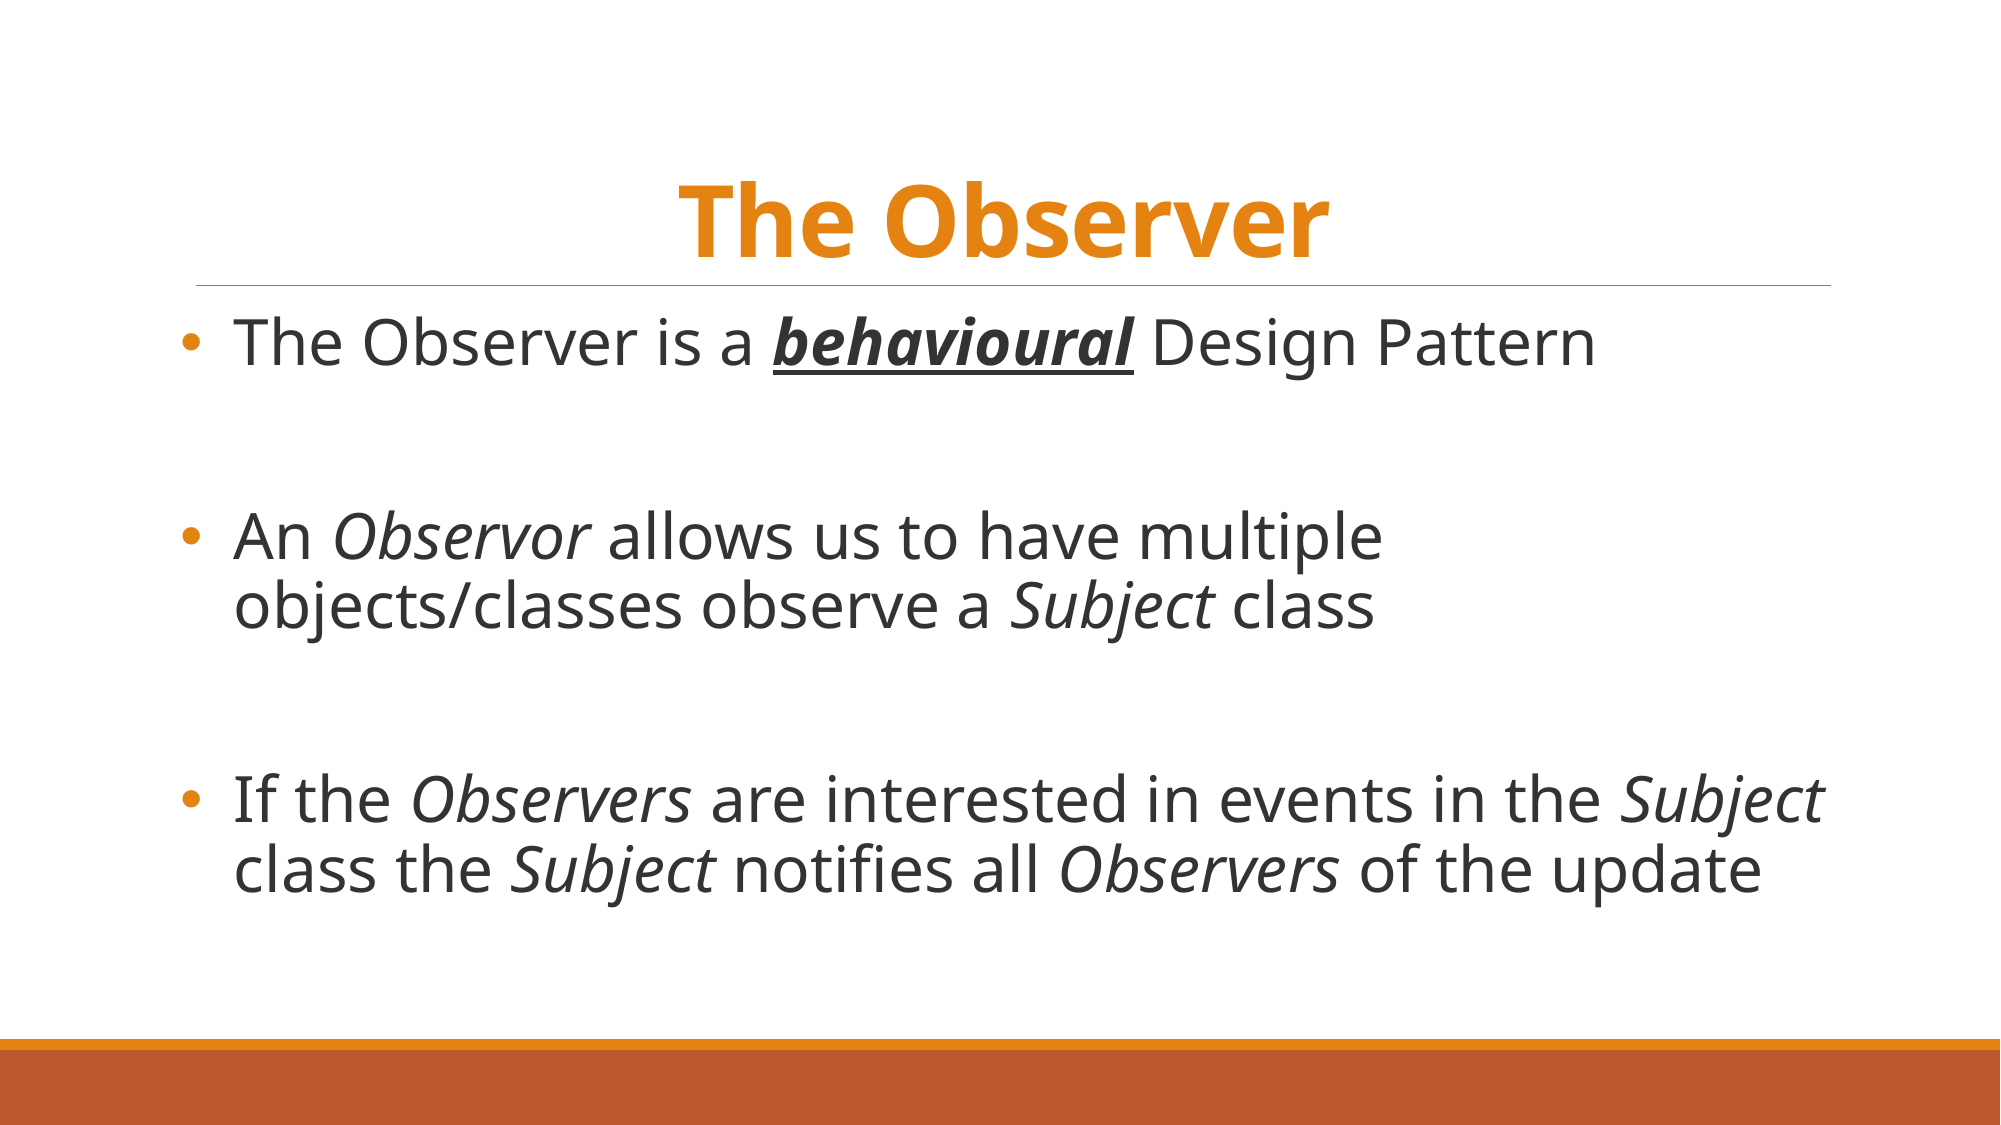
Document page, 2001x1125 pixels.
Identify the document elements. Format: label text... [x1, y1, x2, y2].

list The Observer is a behavioural Design Pattern An Observor allows us to have multiple objects/classes observe a Subject class If the Observers are interested in events in the Subject class the Subject notifies all Observers of the update [180, 302, 1830, 963]
title The Observer [180, 47, 1830, 285]
